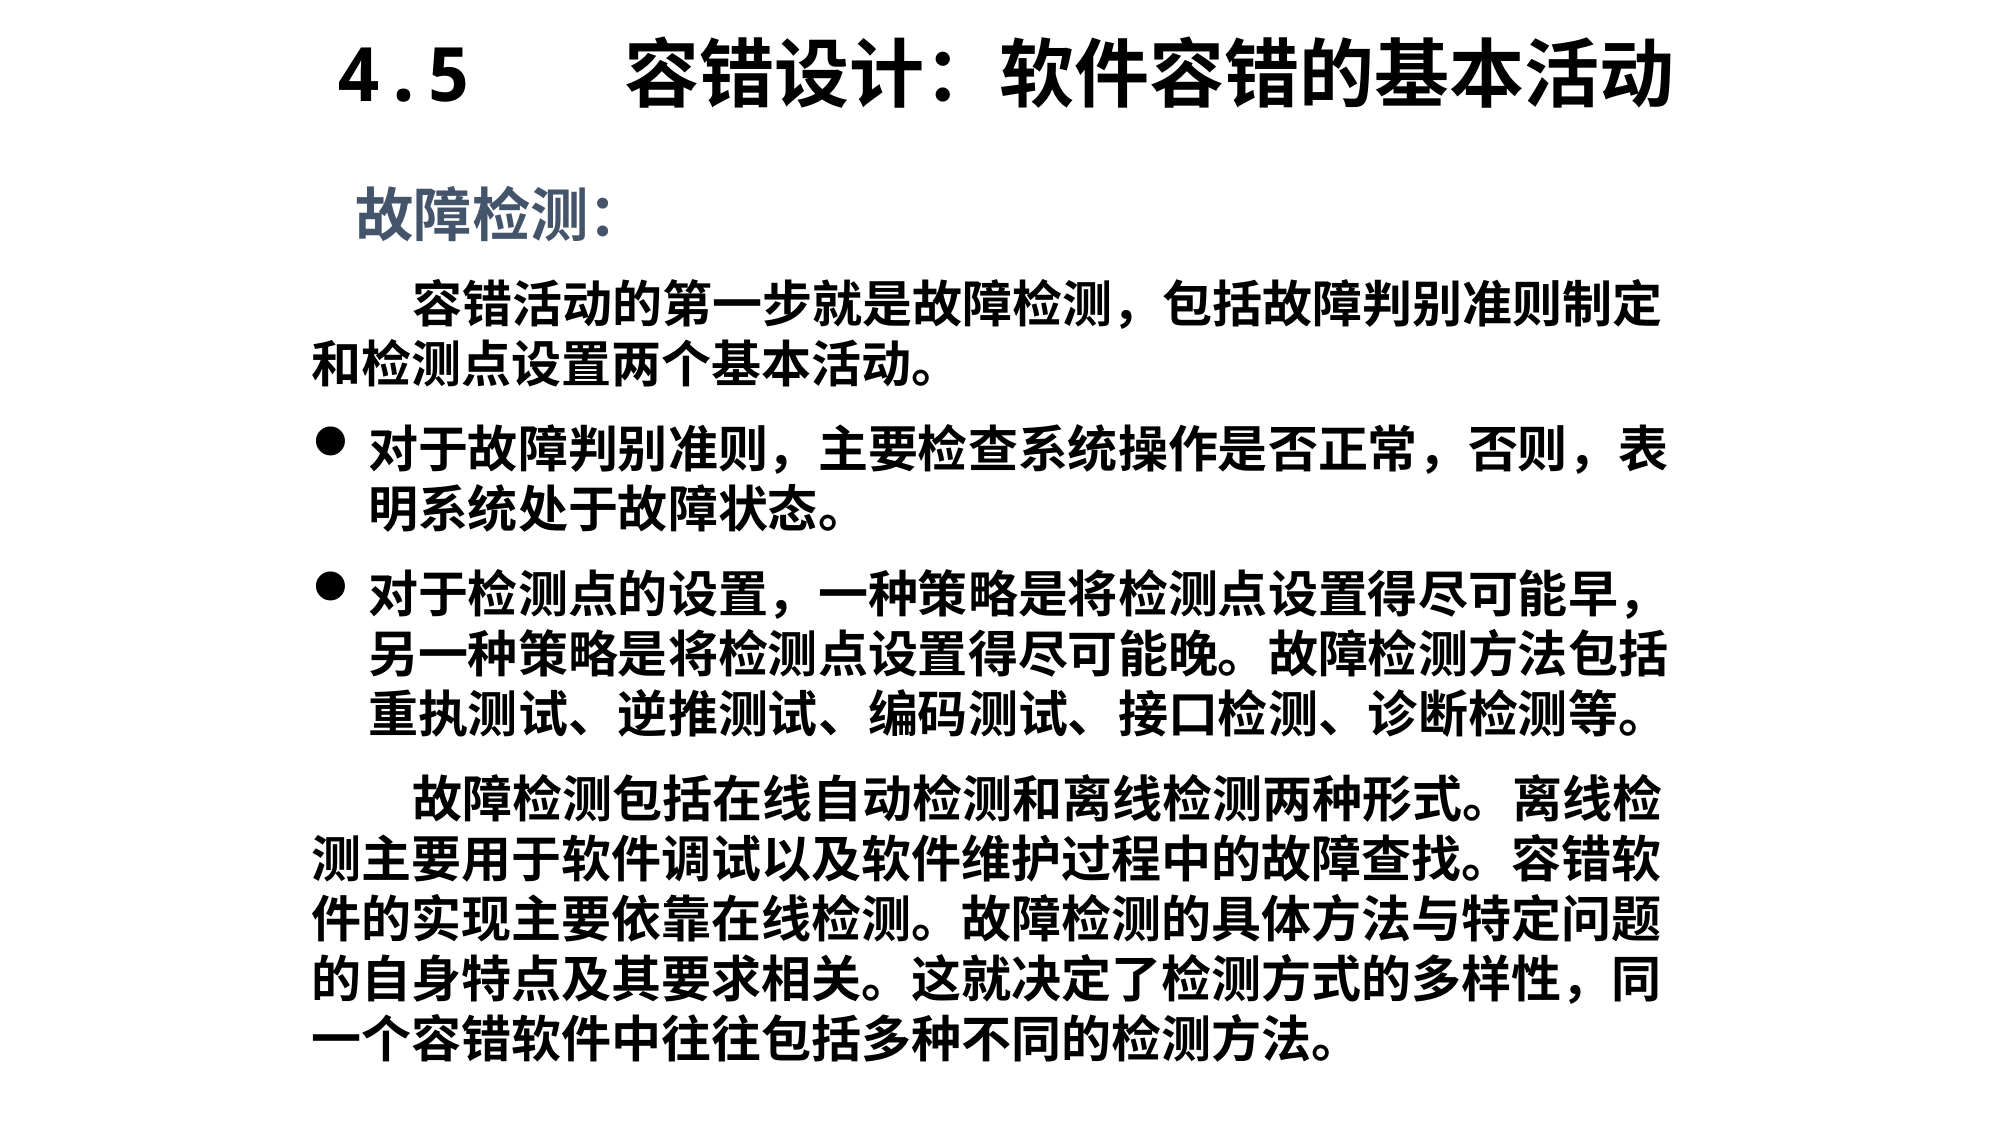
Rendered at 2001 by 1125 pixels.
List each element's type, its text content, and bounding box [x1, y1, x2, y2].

text_box 4.5 容错设计：软件容错的基本活动 [279, 18, 1733, 124]
text_box 故障检测： 容错活动的第一步就是故障检测，包括故障判别准则制定和检测点设置两个基本活动。 对于故障判别准则，主要检查系统操作是否正常，否则，表明系统处于故障状态。 对于检测点的设置，一种策略是将检测点设置得尽可能早，另一种策略是将检测点设置得尽可能晚。故障检测方法包括重执测试、逆推测试、编码测试、接口检测、诊断检测等。 故障检测包括在线自动检测和离线检测两种形式。离线检测主要用于软件调试以及软件维护过程中的故障查找。容错软件的实现主要依靠在线检测。故障检测的具体方法与特定问题的自身特点及其要求相关。这就决定了检测方式的多样性，同一个容错软件中往往包括多种不同的检测方法。 [297, 170, 1721, 1076]
